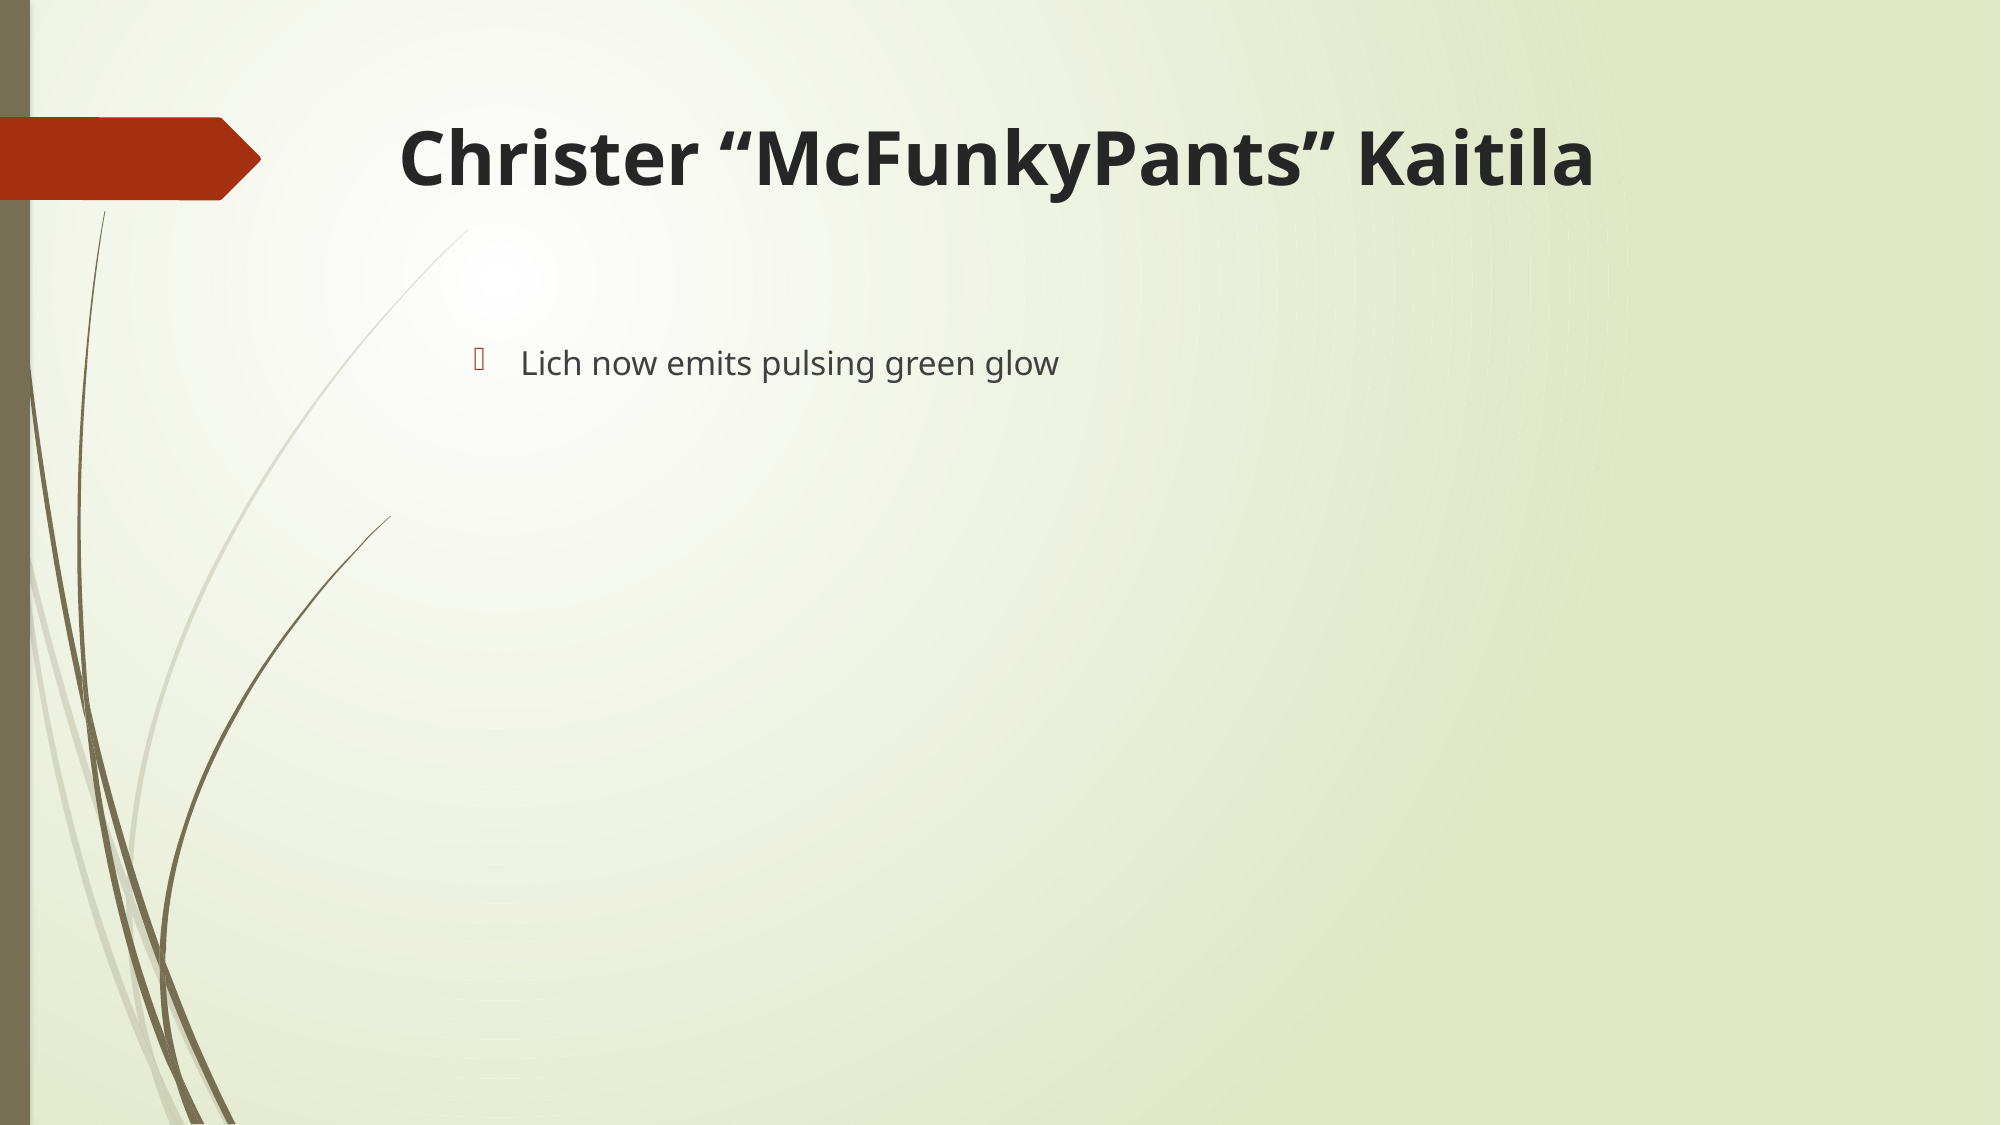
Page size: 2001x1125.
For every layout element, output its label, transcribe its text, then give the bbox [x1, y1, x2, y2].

list Lich now emits pulsing green glow [383, 335, 1846, 987]
title Christer “McFunkyPants” Kaitila [383, 102, 1888, 313]
